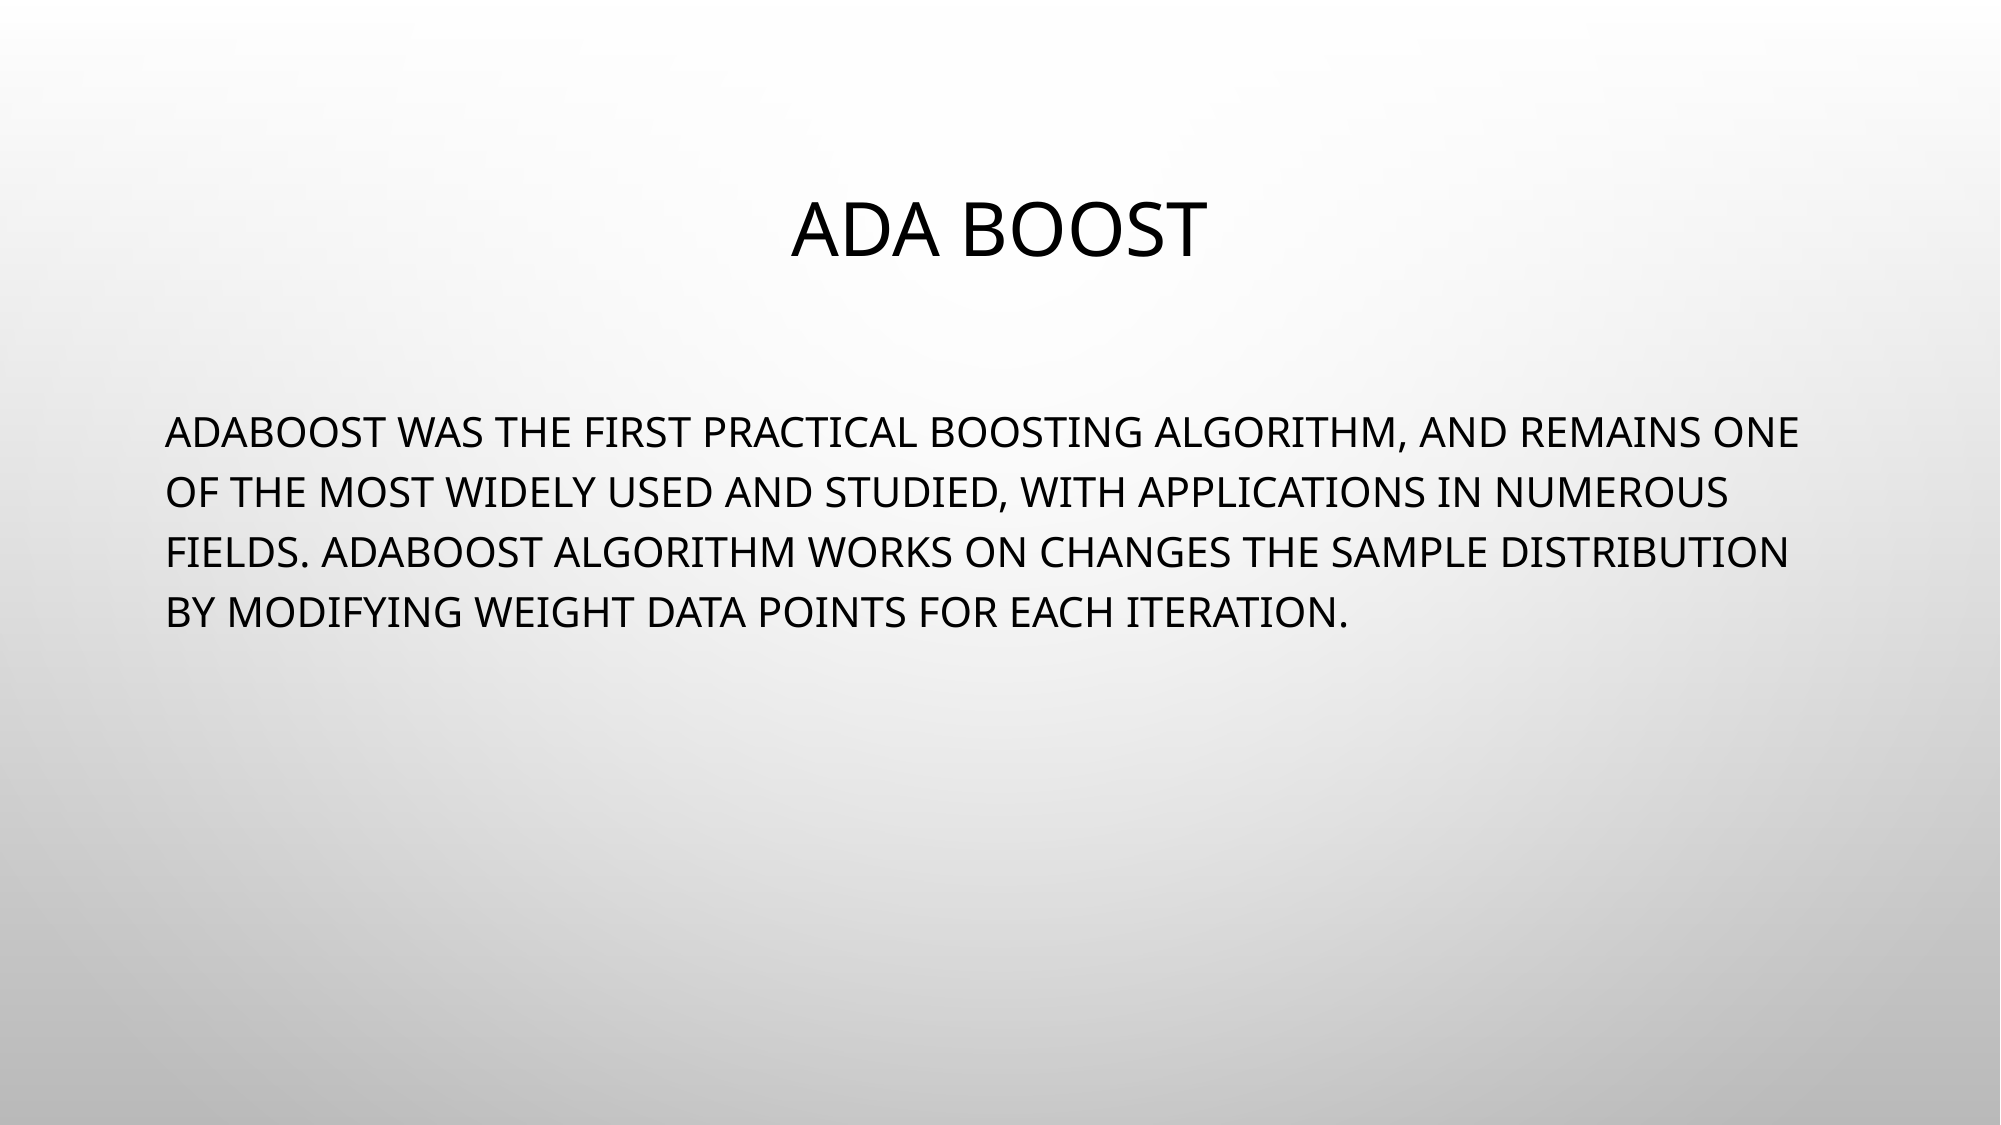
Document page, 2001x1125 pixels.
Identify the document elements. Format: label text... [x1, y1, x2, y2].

title Ada Boost [149, 101, 1851, 364]
picture [0, 0, 2000, 1125]
list AdaBoost was the first practical boosting algorithm, and remains one of the most widely used and studied, with applications in numerous fields. AdaBoost algorithm works on changes the sample distribution by modifying weight data points for each iteration. [149, 388, 1851, 950]
